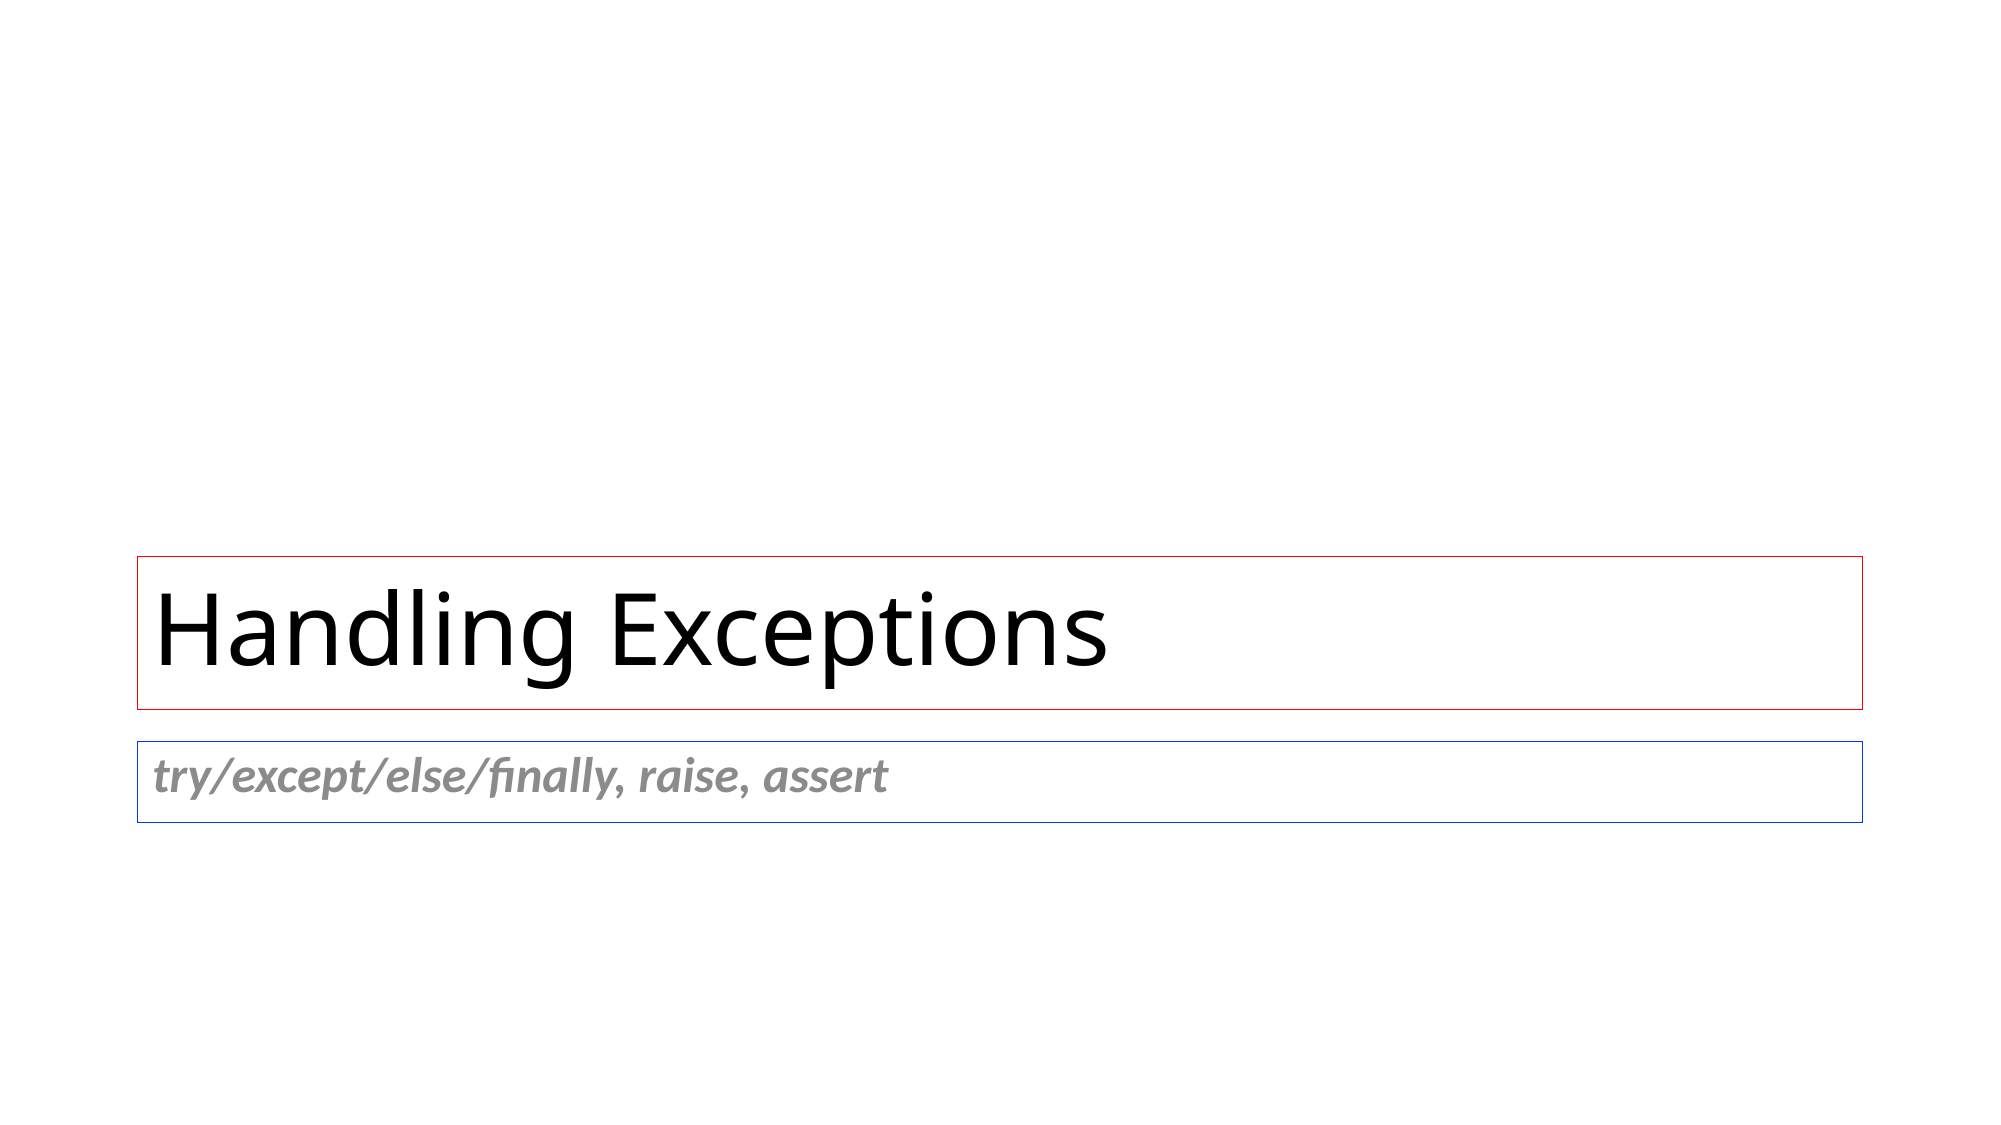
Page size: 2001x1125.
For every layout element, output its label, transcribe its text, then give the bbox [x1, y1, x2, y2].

list try/except/else/finally, raise, assert [137, 741, 1863, 823]
title Handling Exceptions [137, 556, 1863, 710]
